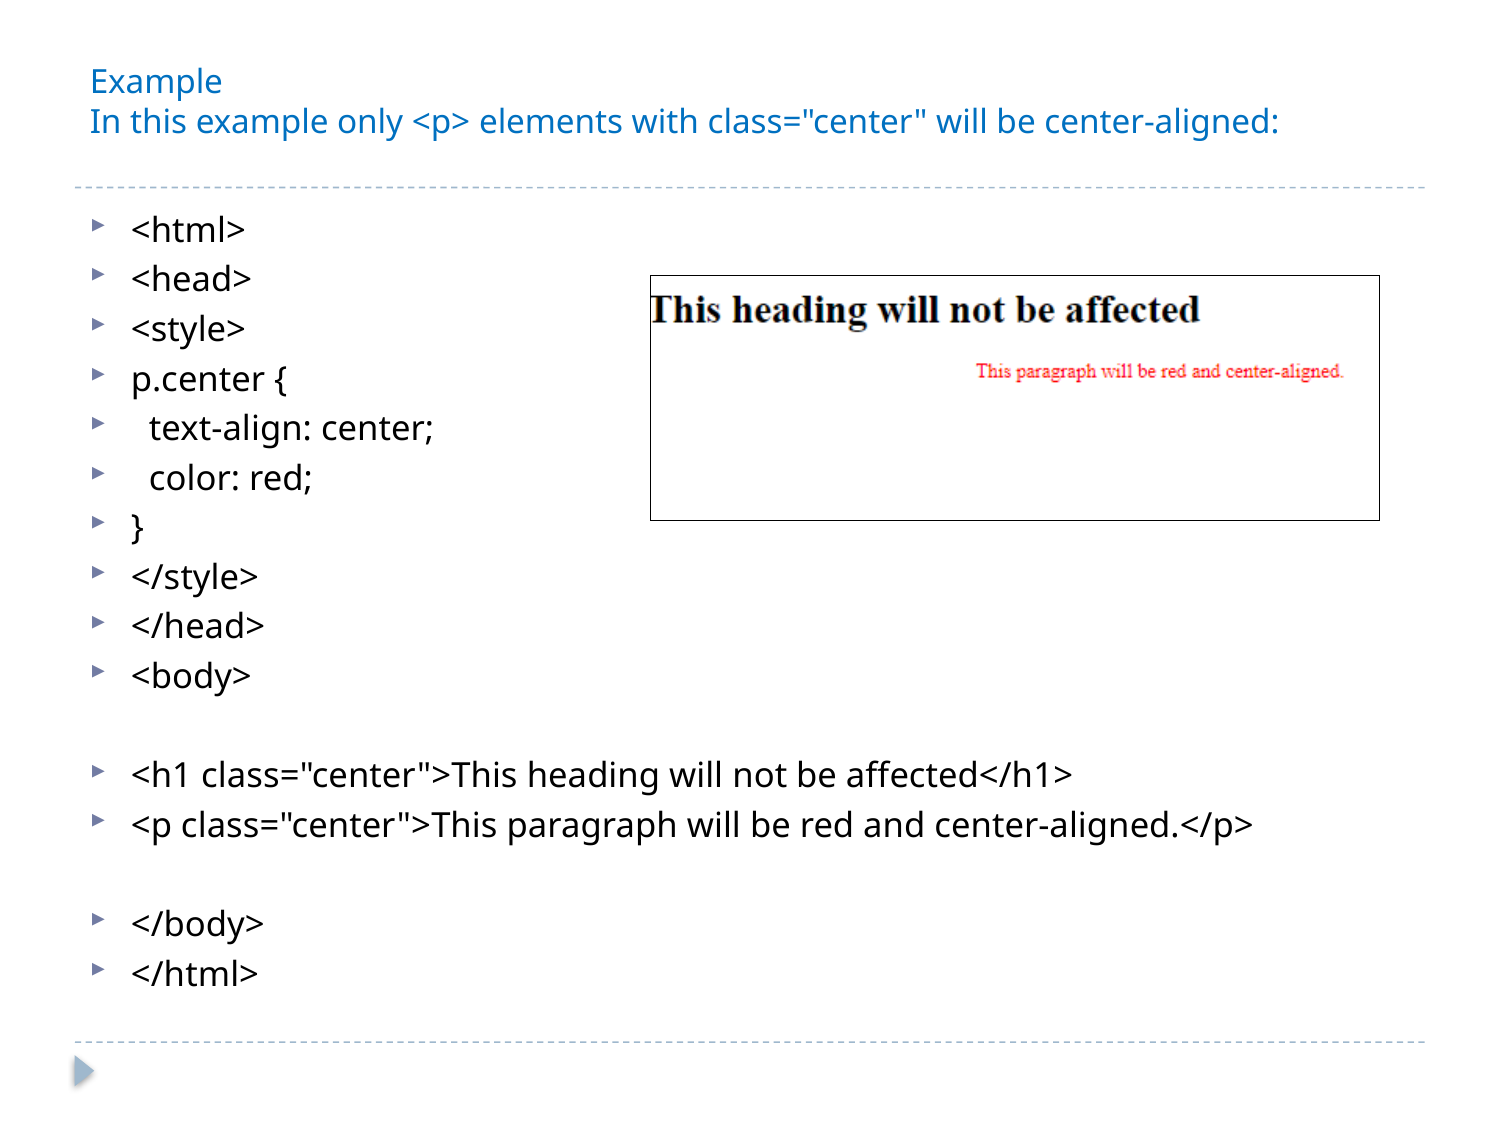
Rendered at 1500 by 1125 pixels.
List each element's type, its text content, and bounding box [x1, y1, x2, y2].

title Example In this example only <p> elements with class="center" will be center-aligned: [75, 24, 1425, 188]
picture [649, 274, 1380, 521]
list <html> <head> <style> p.center { text-align: center; color: red; } </style> </head> <body> <h1 class="center">This heading will not be affected</h1> <p class="center">This paragraph will be red and center-aligned.</p> </body> </html> [75, 200, 1425, 1010]
